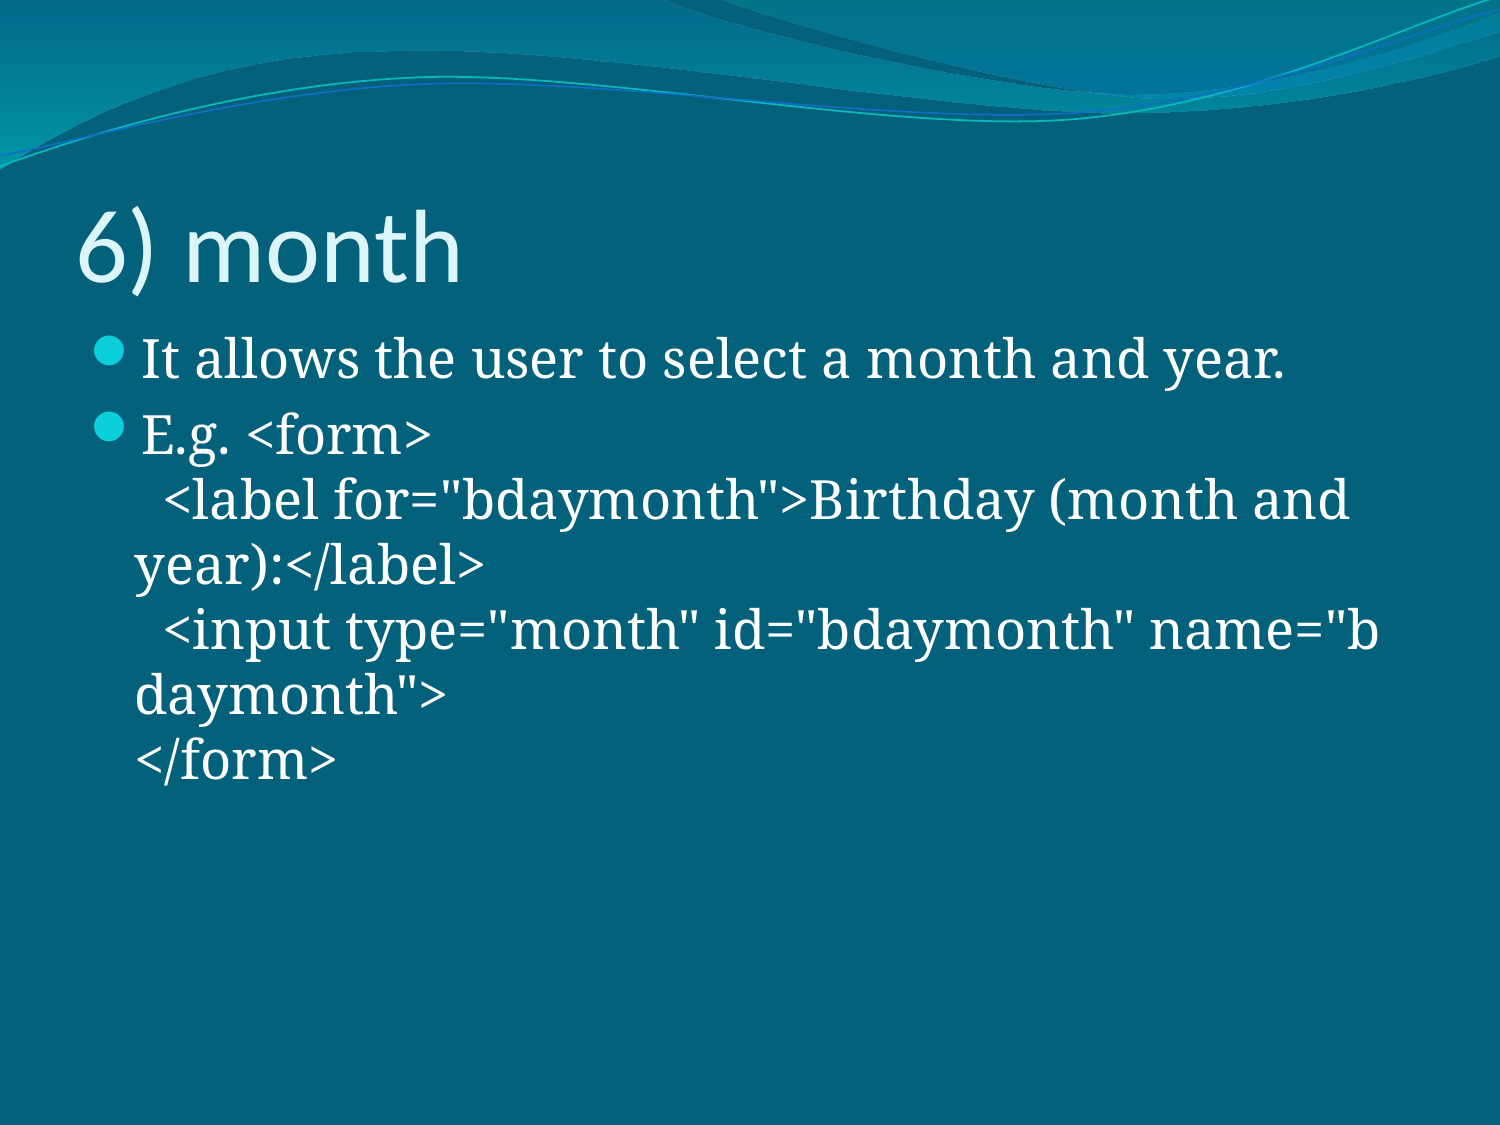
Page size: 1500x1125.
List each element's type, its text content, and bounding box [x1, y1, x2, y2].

title 6) month [75, 115, 1425, 303]
list It allows the user to select a month and year. E.g. <form> <label for="bdaymonth">Birthday (month and year):</label> <input type="month" id="bdaymonth" name="bdaymonth"> </form> [75, 317, 1425, 1038]
